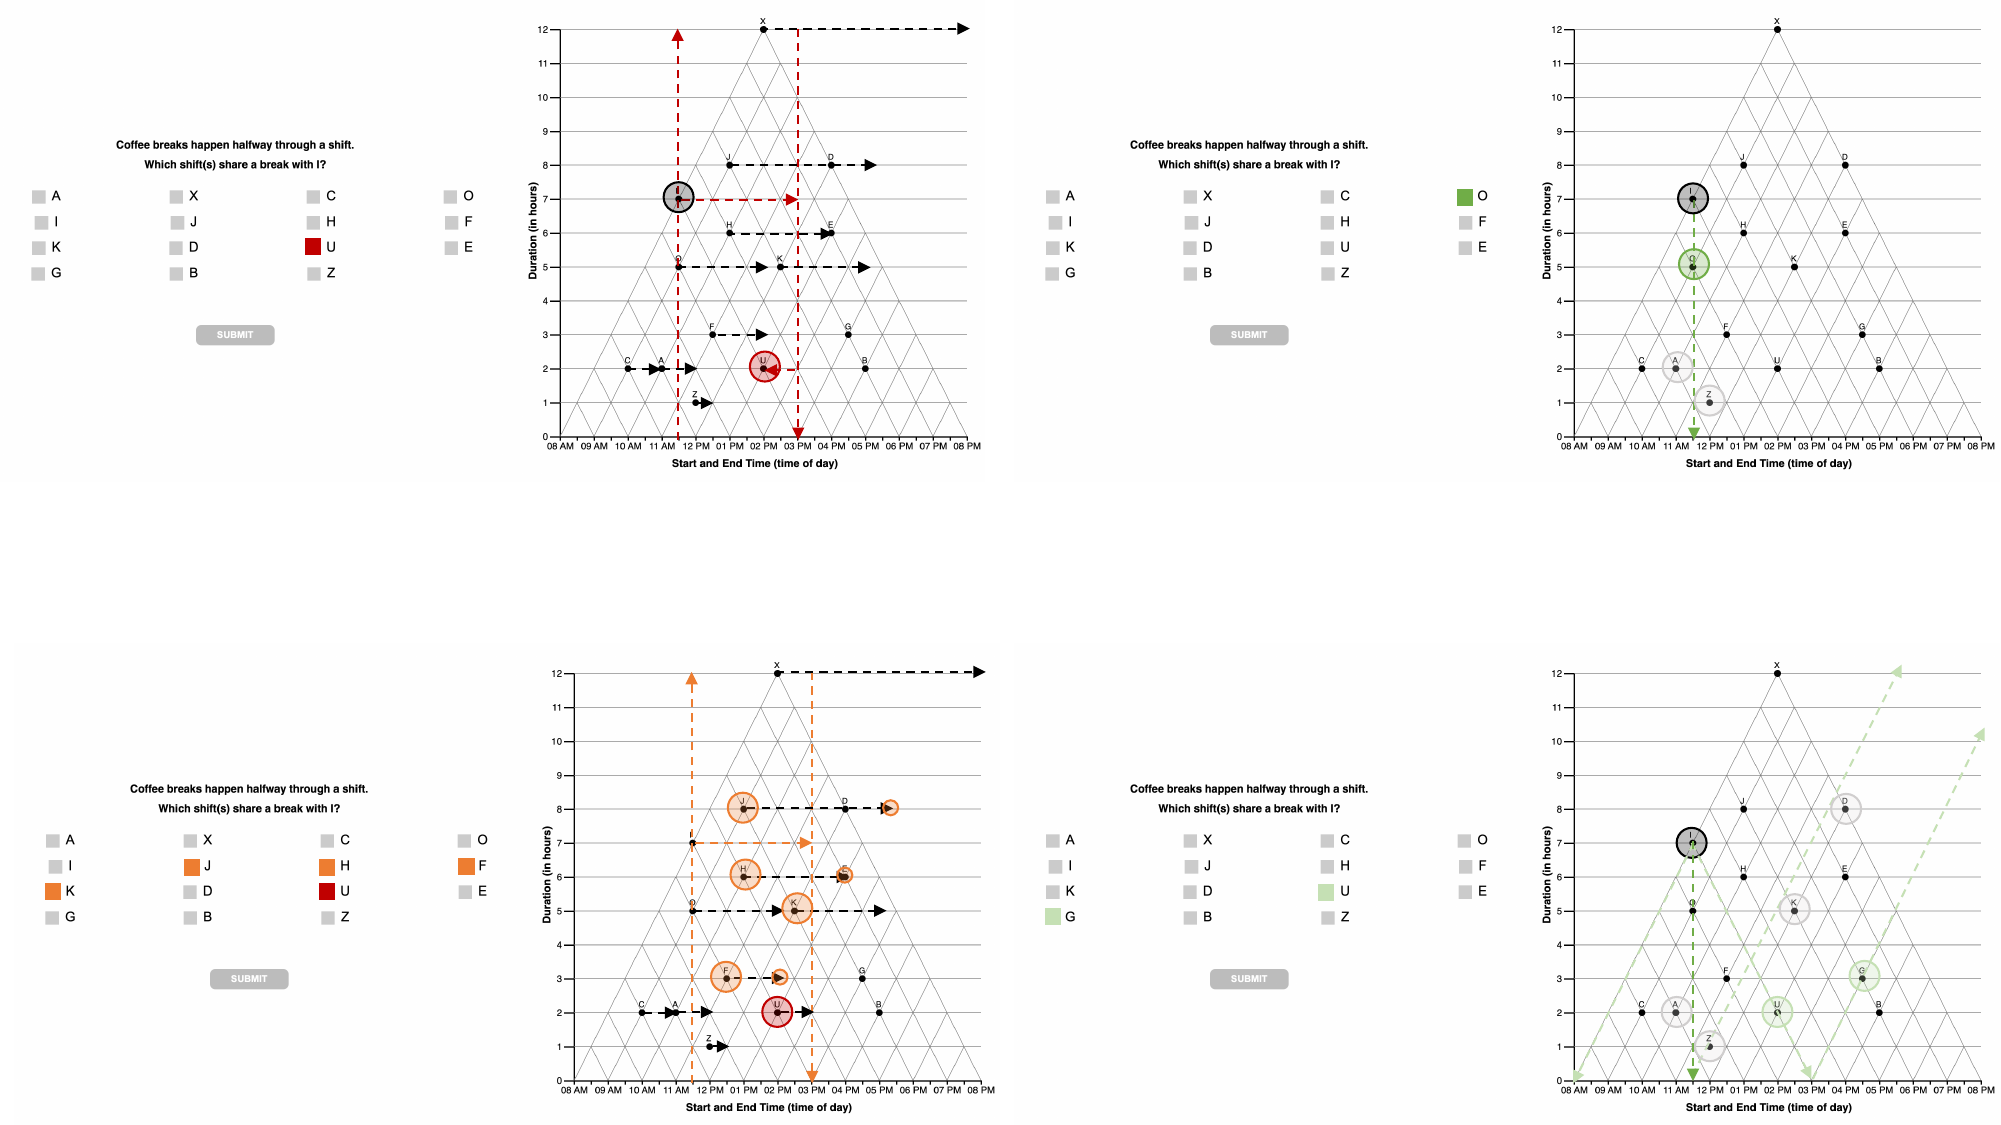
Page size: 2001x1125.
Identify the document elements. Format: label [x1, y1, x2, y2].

text_box [1692, 664, 1902, 1076]
picture [0, 0, 985, 482]
picture [1014, 0, 2000, 482]
picture [14, 643, 1000, 1125]
text_box [1812, 727, 1985, 1079]
text_box [1694, 1076, 1812, 1080]
picture [1014, 643, 2000, 1125]
text_box [1573, 843, 1694, 1084]
